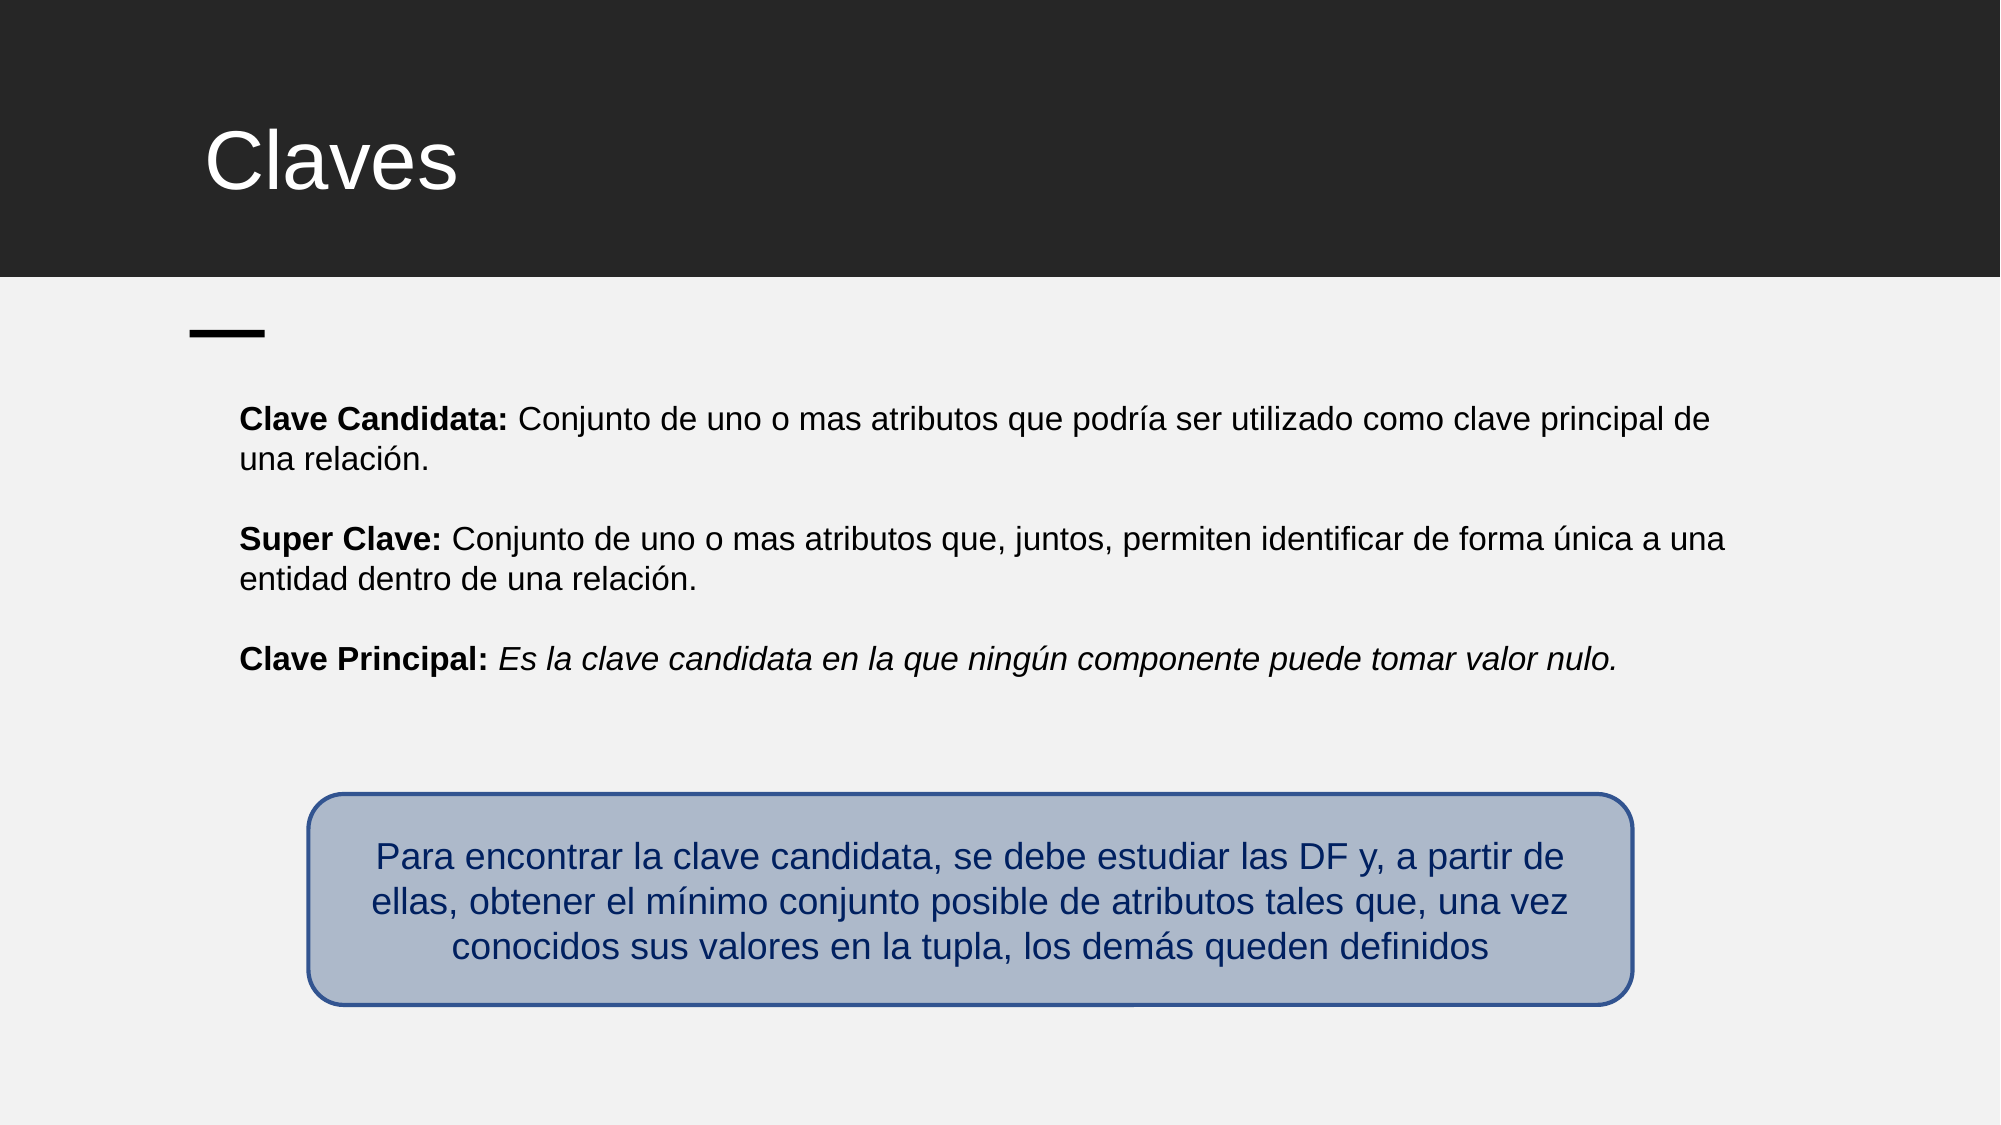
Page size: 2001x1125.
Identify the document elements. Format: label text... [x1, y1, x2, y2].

text_box Claves [189, 98, 1812, 247]
text_box Para encontrar la clave candidata, se debe estudiar las DF y, a partir de ellas, obtener el mínimo conjunto posible de atributos tales que, una vez conocidos sus valores en la tupla, los demás queden definidos [306, 791, 1635, 1008]
text_box [0, 0, 2000, 275]
text_box [0, 275, 2000, 1125]
text_box [188, 328, 267, 339]
text_box Clave Candidata: Conjunto de uno o mas atributos que podría ser utilizado como clave principal de una relación. Super Clave: Conjunto de uno o mas atributos que, juntos, permiten identificar de forma única a una entidad dentro de una relación. Clave Principal: Es la clave candidata en la que ningún componente puede tomar valor nulo. [224, 390, 1776, 685]
